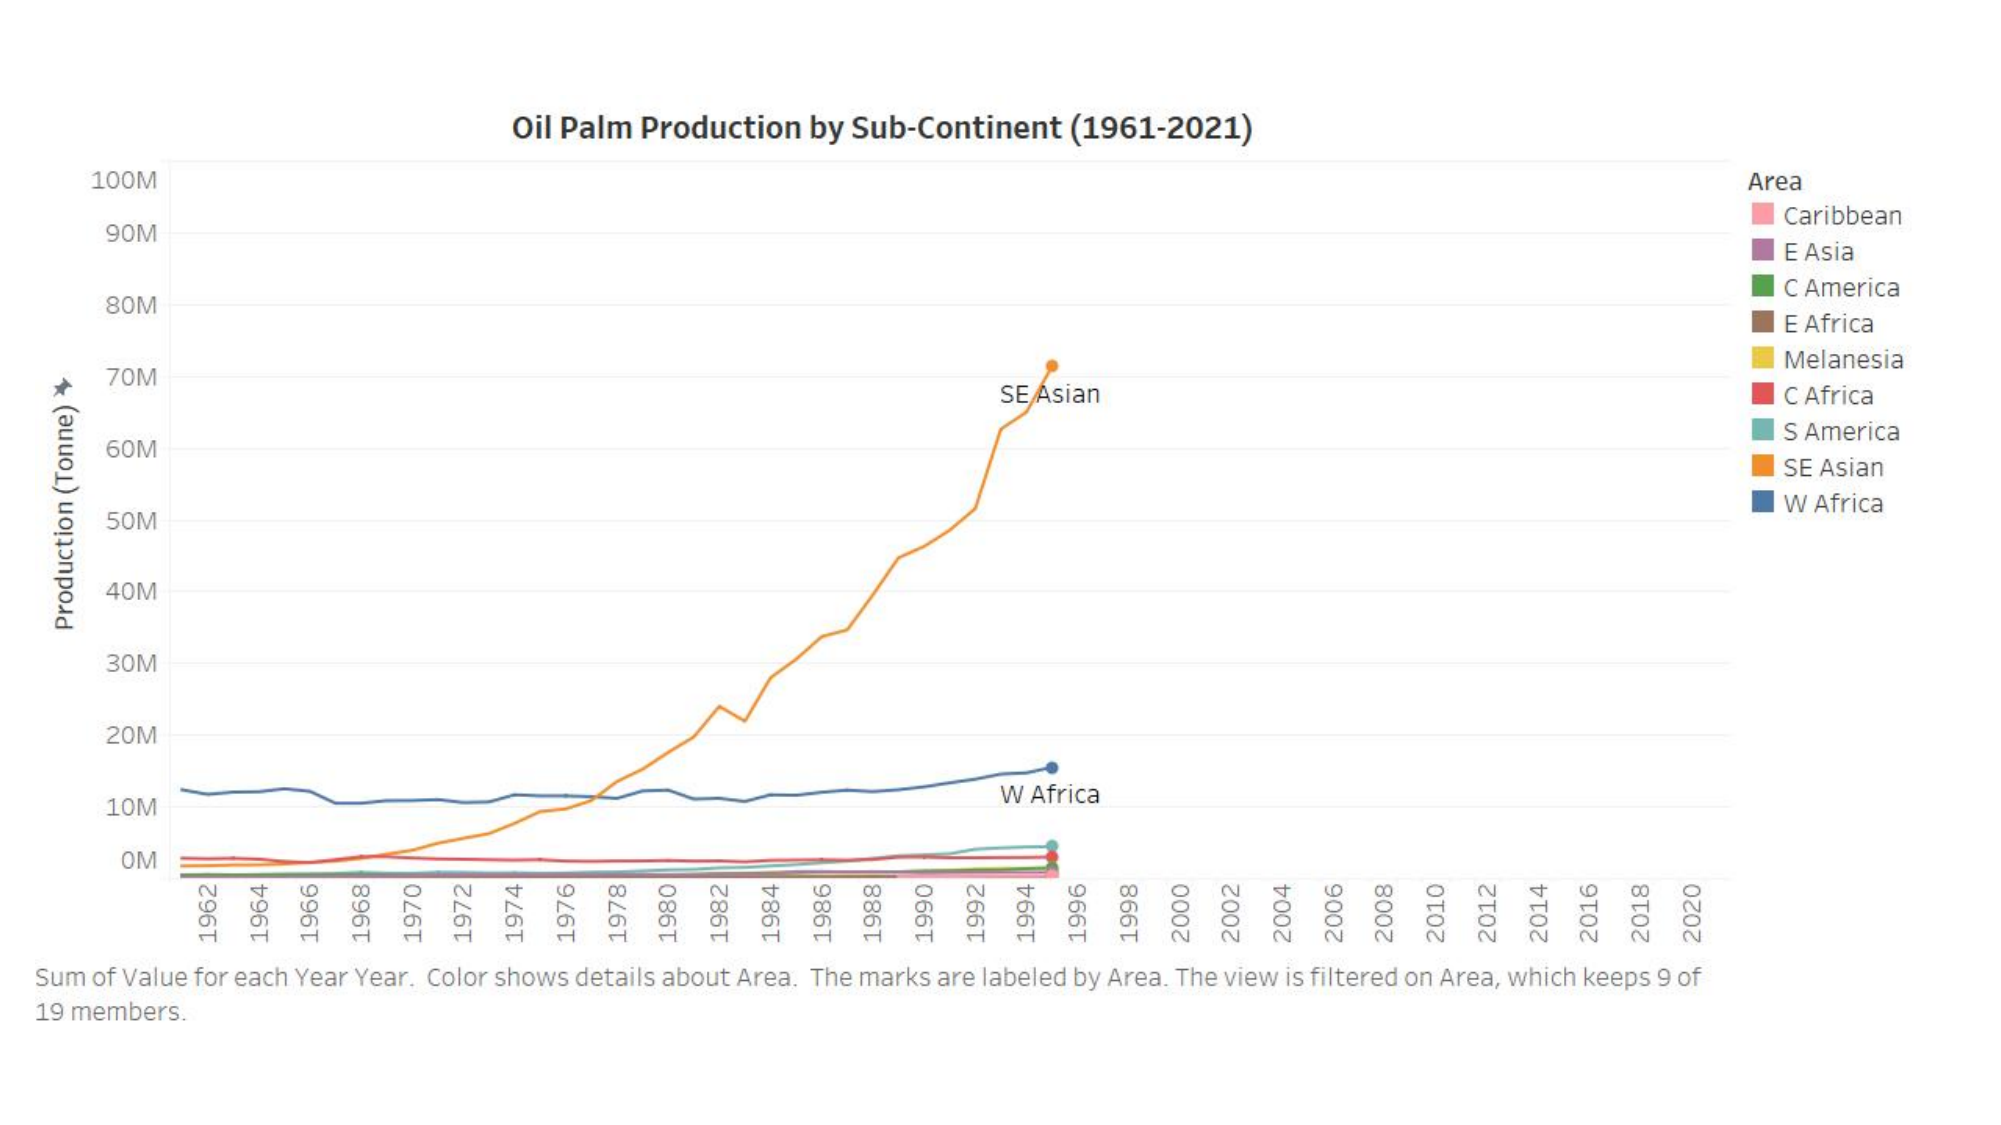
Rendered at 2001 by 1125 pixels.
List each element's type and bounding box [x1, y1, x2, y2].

picture [35, 95, 1965, 1030]
